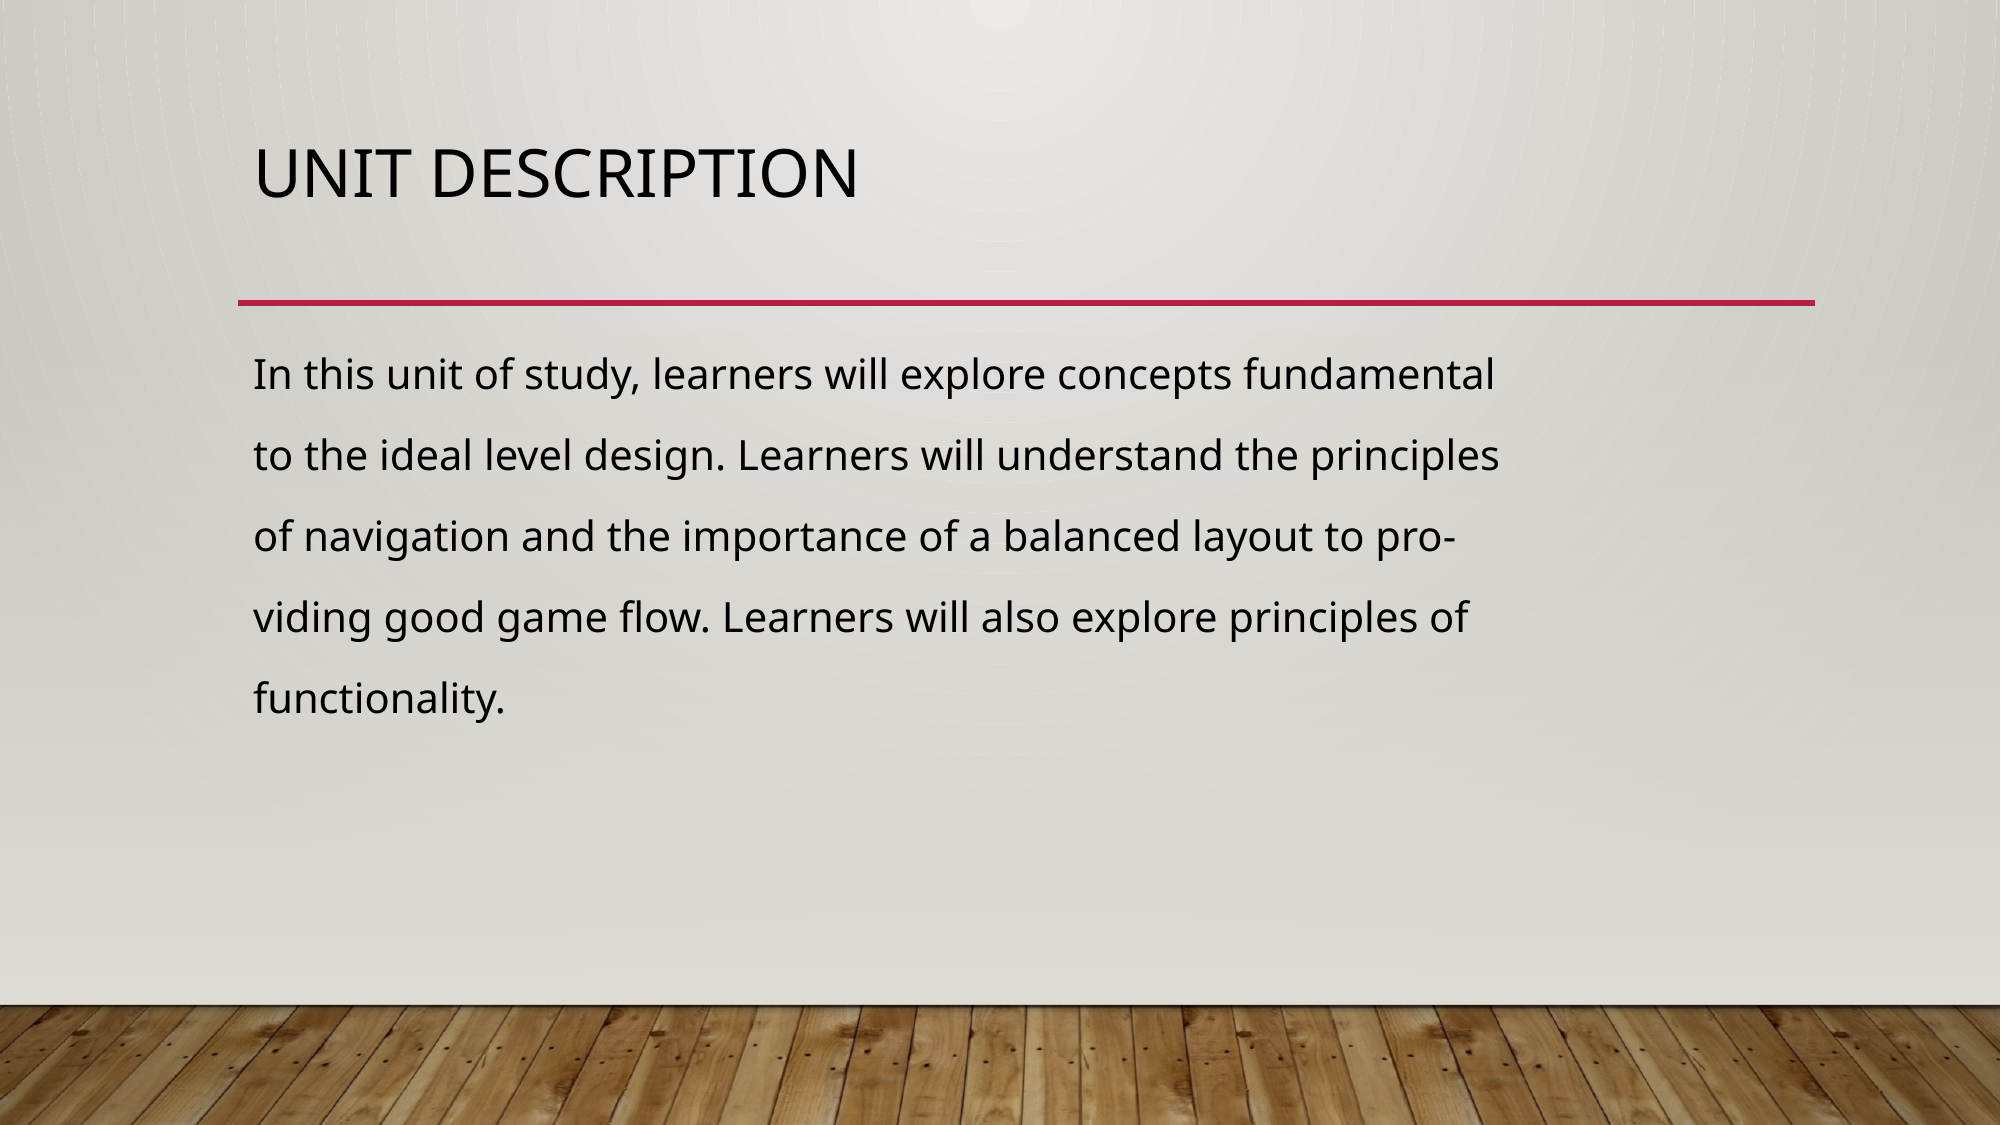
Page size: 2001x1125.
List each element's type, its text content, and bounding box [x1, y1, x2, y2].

picture [0, 1005, 2000, 1125]
title UNIT DESCRIPTION [238, 131, 1814, 305]
list In this unit of study, learners will explore concepts fundamental to the ideal level design. Learners will understand the principles of navigation and the importance of a balanced layout to pro- viding good game flow. Learners will also explore principles of functionality. [238, 330, 1814, 897]
